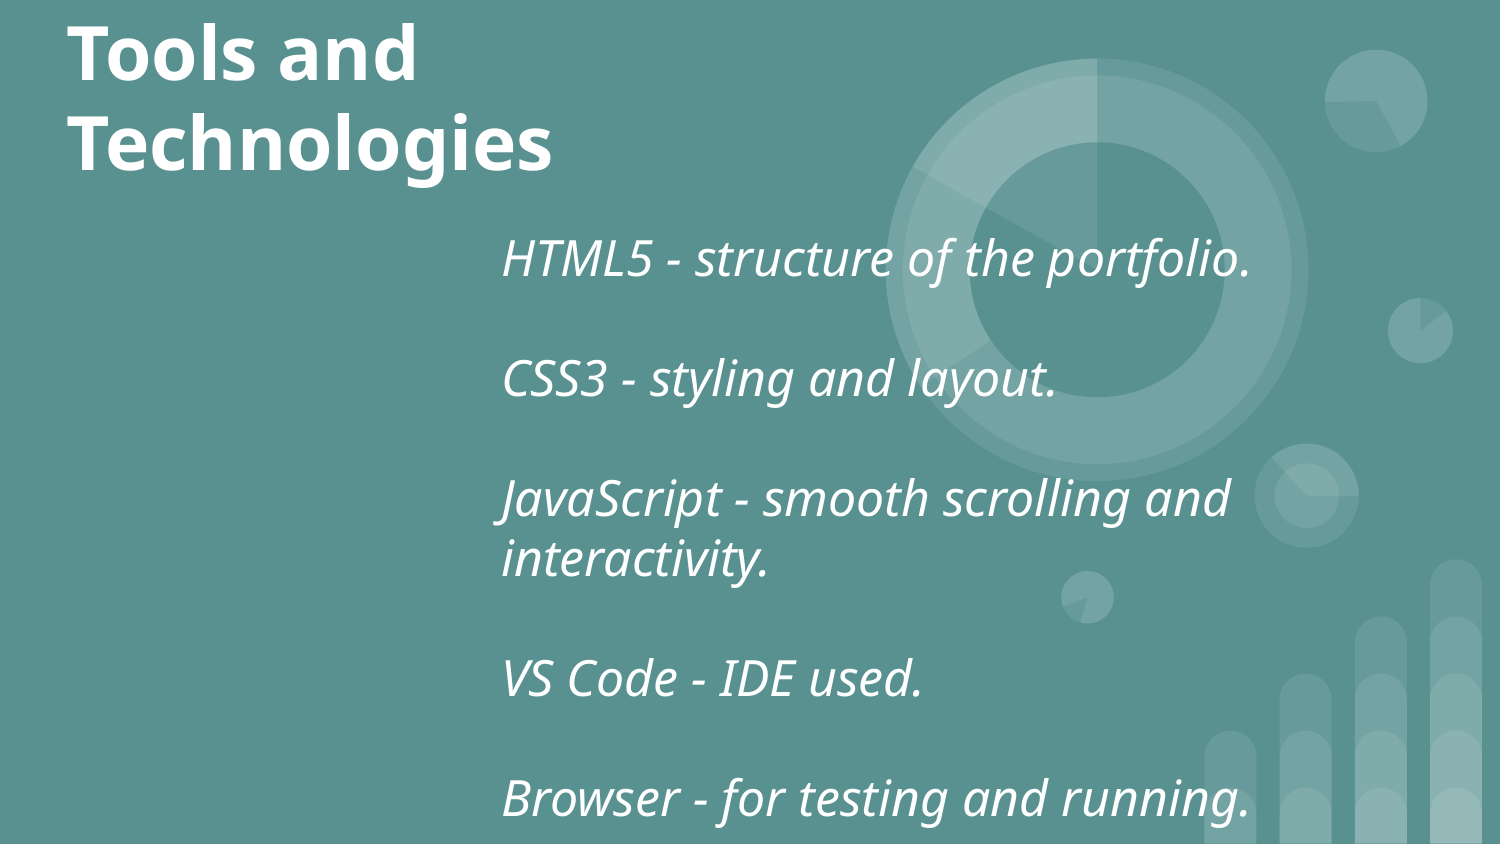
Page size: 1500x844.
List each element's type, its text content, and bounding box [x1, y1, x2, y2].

subtitle HTML5 - structure of the portfolio. CSS3 - styling and layout. JavaScript - smooth scrolling and interactivity. VS Code - IDE used. Browser - for testing and running. [486, 210, 1500, 633]
title Tools and Technologies [51, 0, 750, 249]
